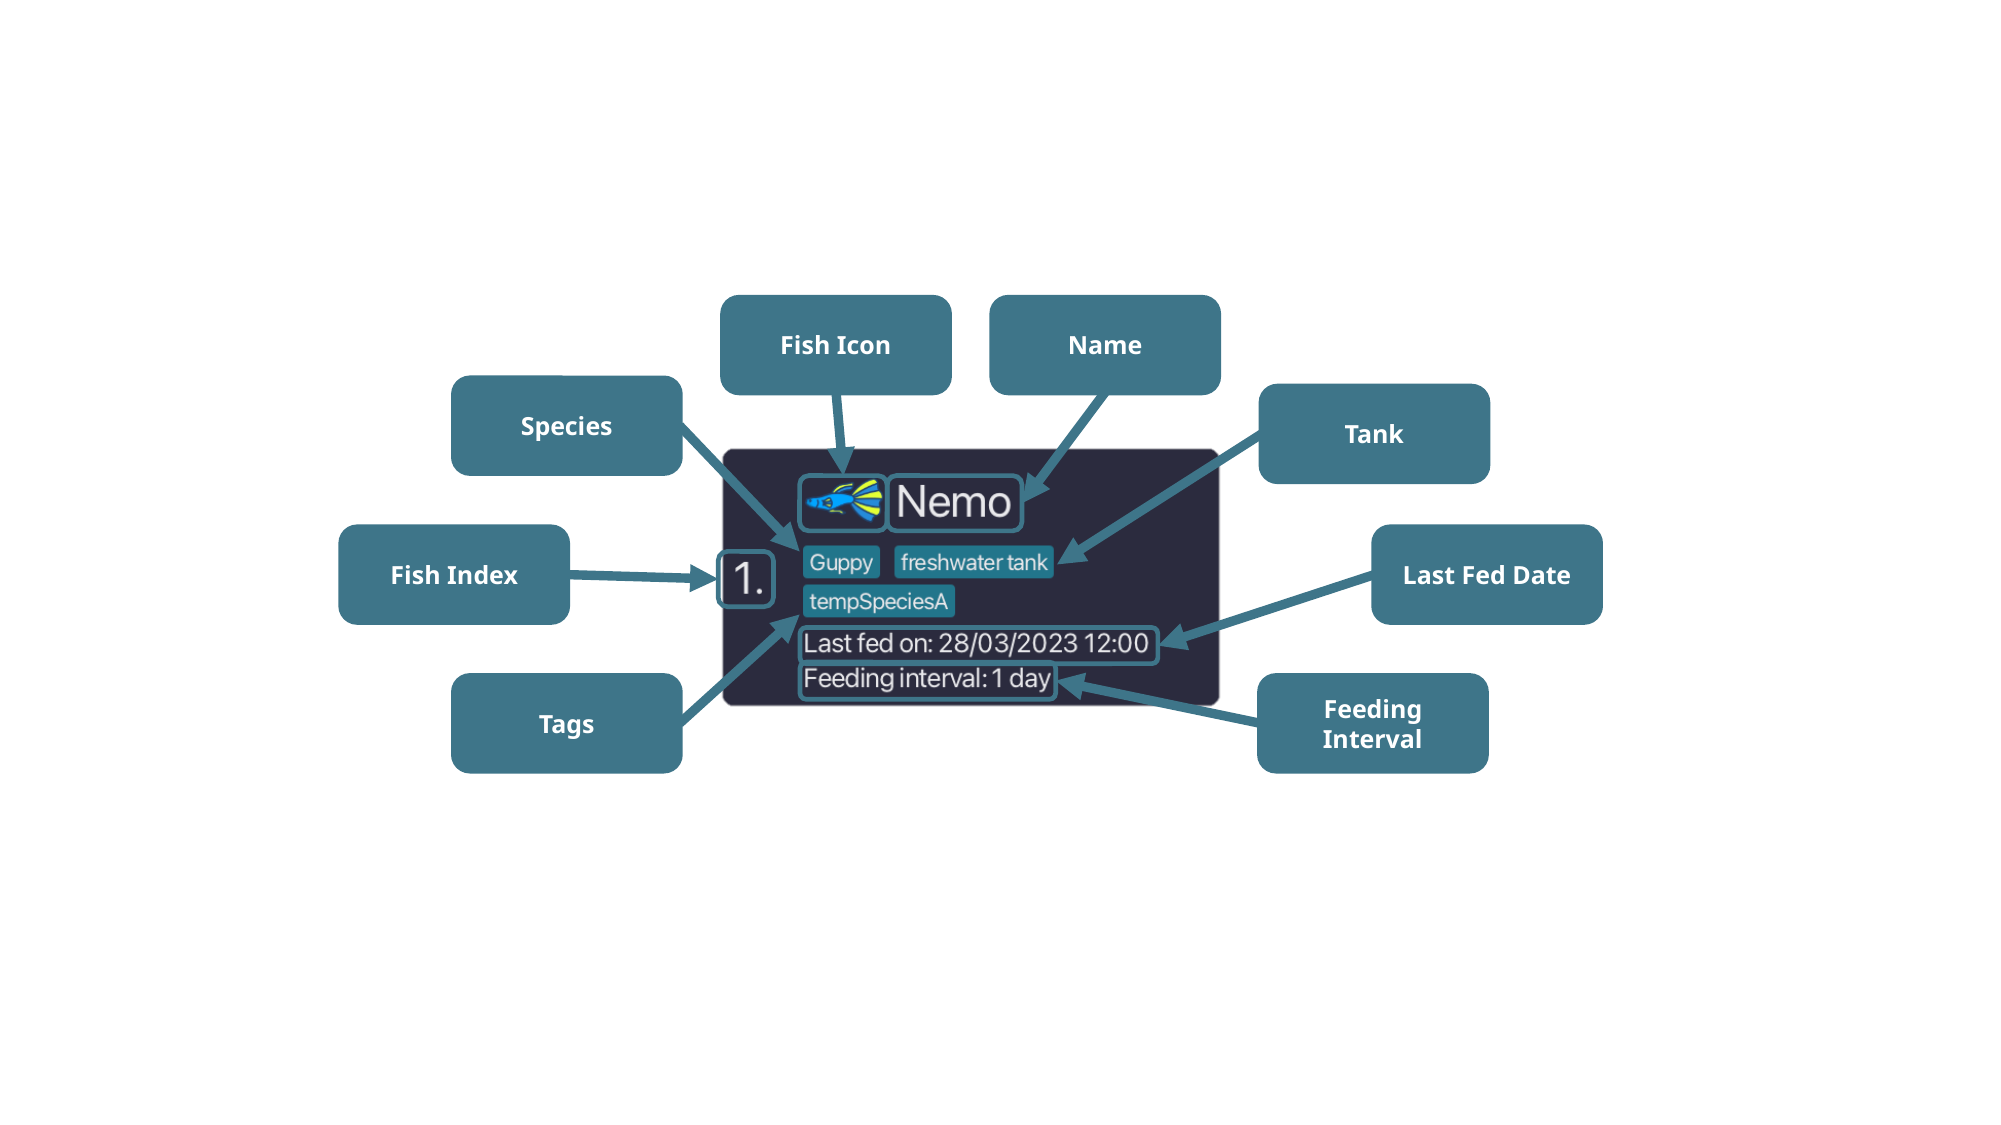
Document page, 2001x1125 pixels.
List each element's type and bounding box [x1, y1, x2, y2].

text_box [214, 78, 1728, 1080]
